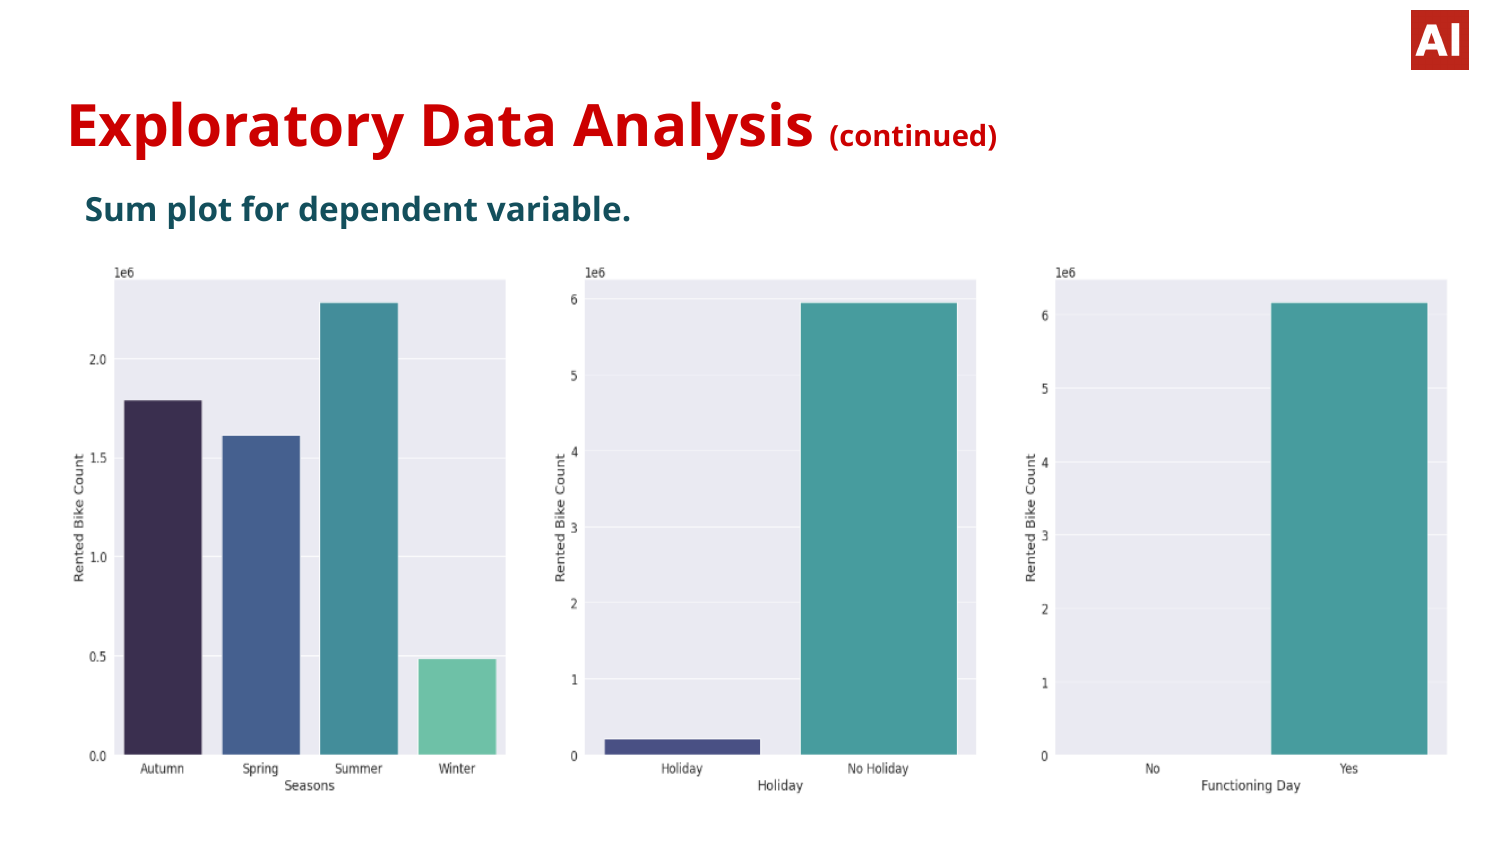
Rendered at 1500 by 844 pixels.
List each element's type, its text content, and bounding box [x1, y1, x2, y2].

list Sum plot for dependent variable. [51, 166, 1449, 260]
title Exploratory Data Analysis (continued) [51, 72, 1449, 166]
picture [50, 260, 1450, 802]
picture [1411, 10, 1469, 70]
